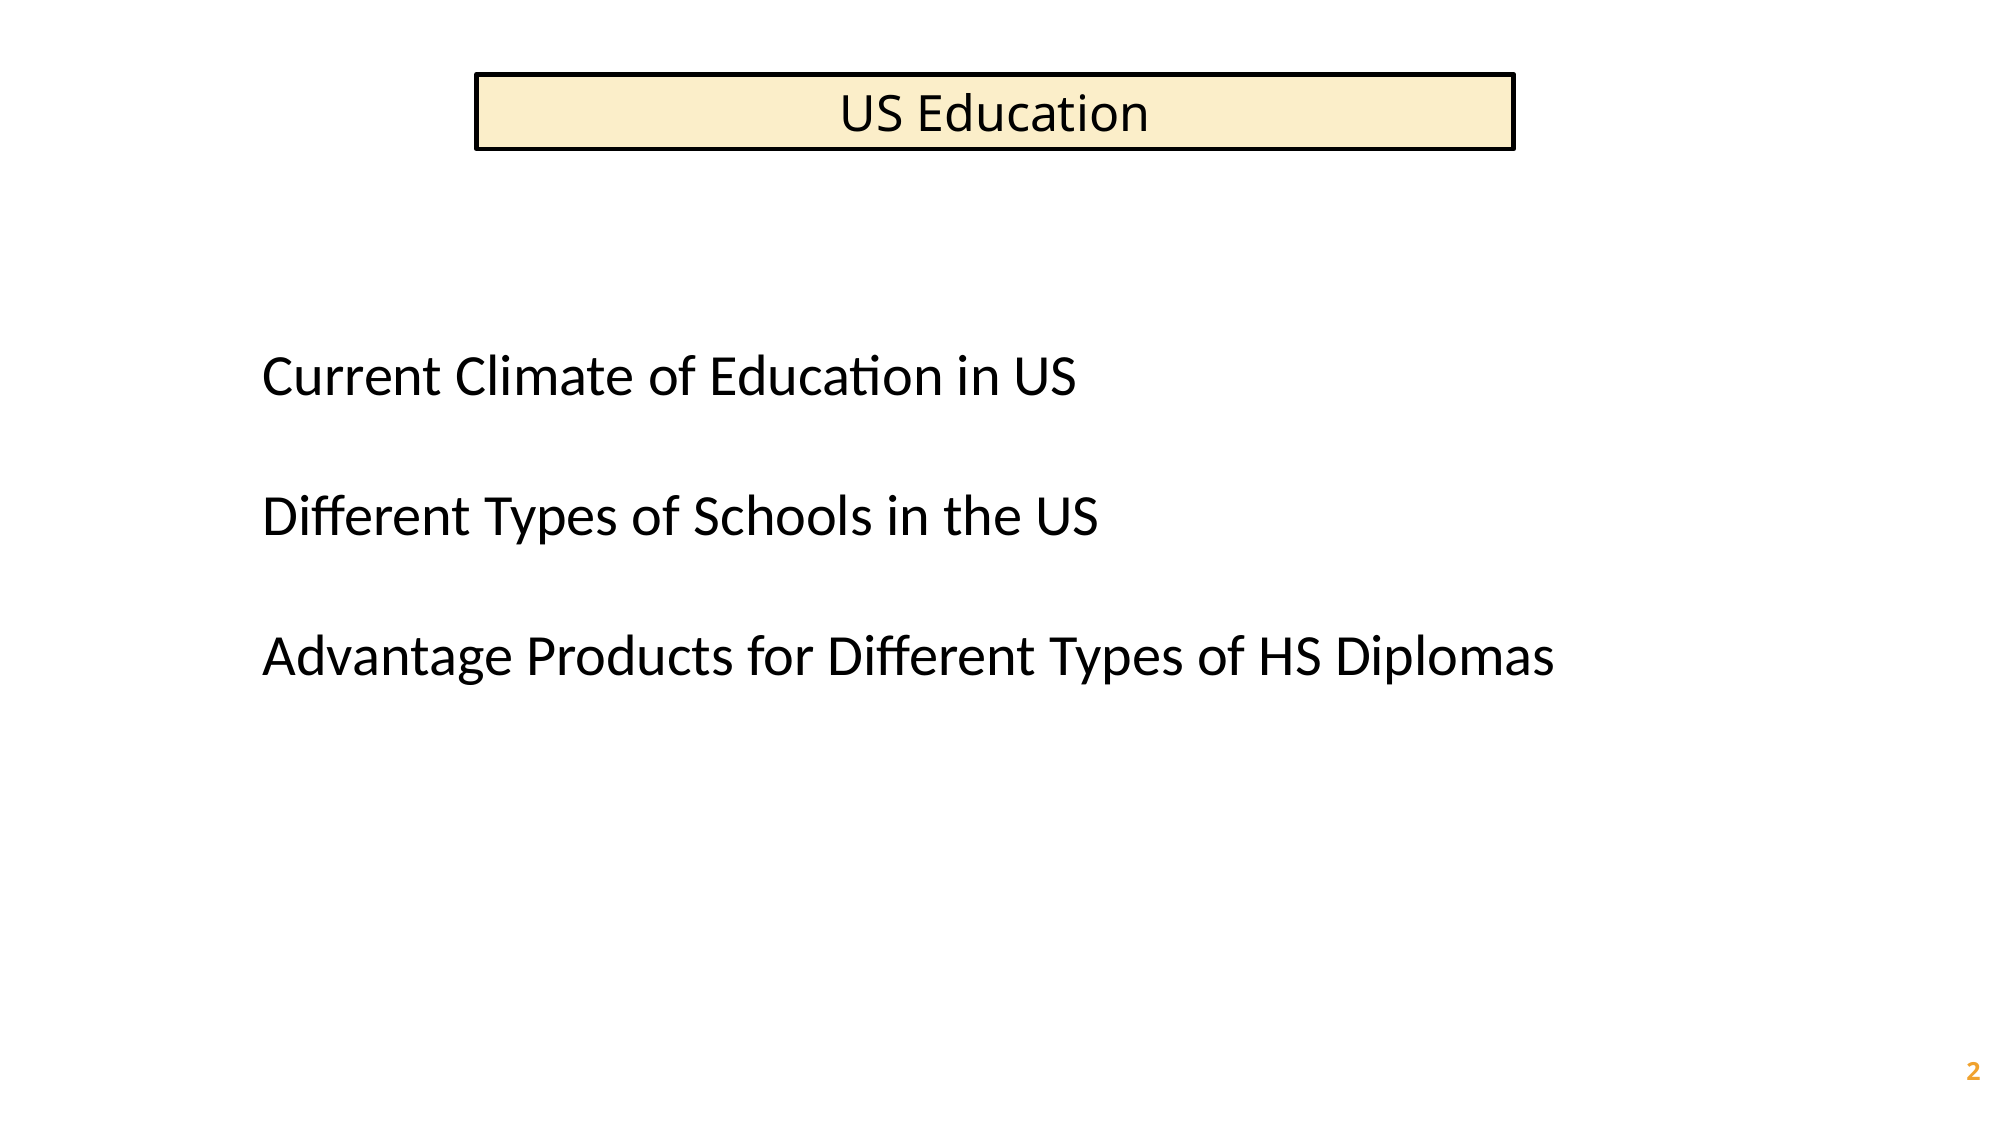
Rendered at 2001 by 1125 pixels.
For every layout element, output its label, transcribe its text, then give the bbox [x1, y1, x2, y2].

text_box US Education [476, 74, 1514, 149]
slide_number 2 [1744, 1042, 1996, 1103]
list Current Climate of Education in US Different Types of Schools in the US Advantage Products for Different Types of HS Diplomas [247, 232, 2000, 722]
